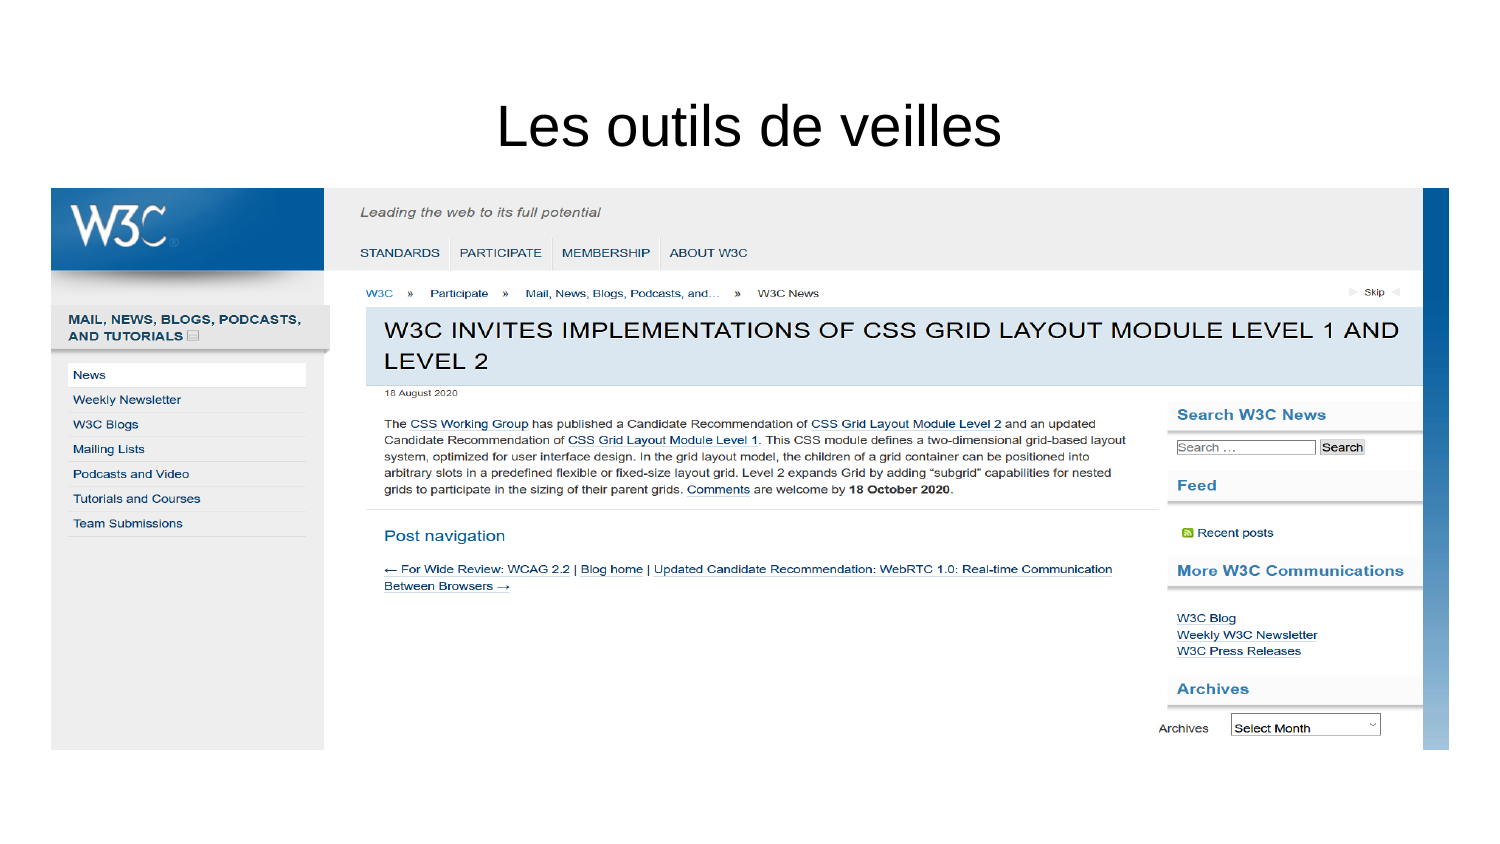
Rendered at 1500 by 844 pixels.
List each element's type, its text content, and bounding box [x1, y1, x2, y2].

picture [50, 188, 1450, 750]
title Les outils de veilles [51, 72, 1449, 167]
